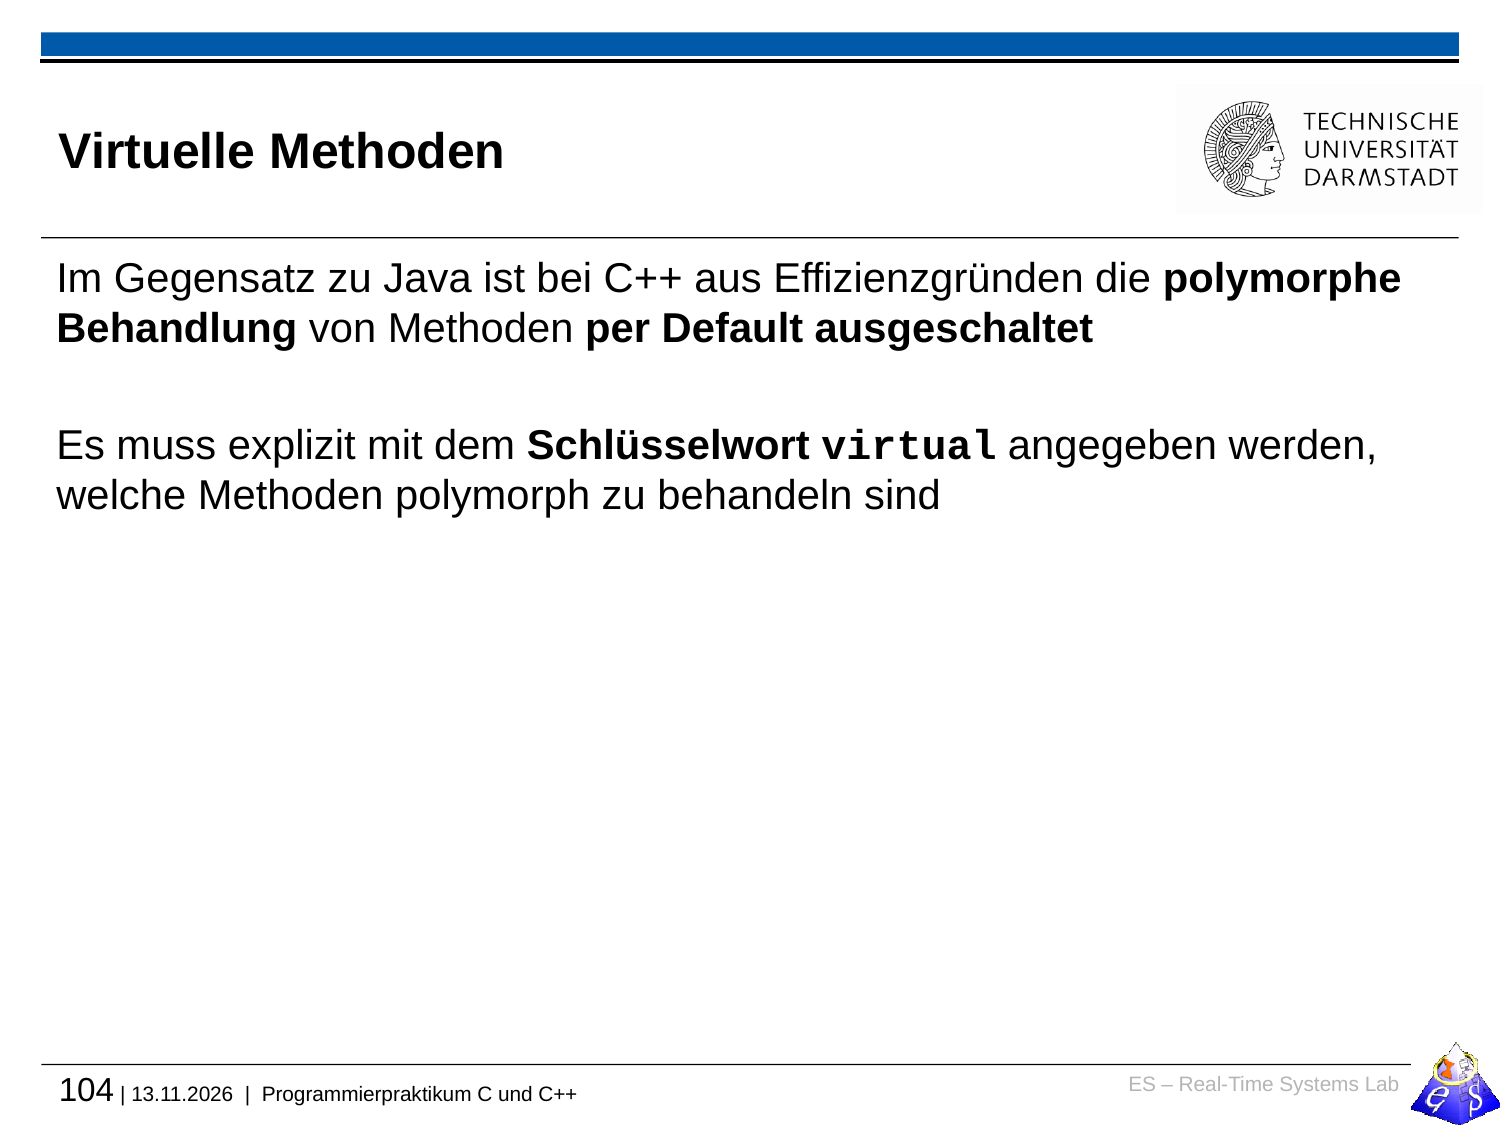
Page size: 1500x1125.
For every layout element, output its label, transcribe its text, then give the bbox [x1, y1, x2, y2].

title Virtuelle Methoden [58, 80, 1187, 218]
picture [1411, 1041, 1500, 1125]
list Im Gegensatz zu Java ist bei C++ aus Effizienzgründen die polymorphe Behandlung von Methoden per Default ausgeschaltet Es muss explizit mit dem Schlüsselwort virtual angegeben werden, welche Methoden polymorph zu behandeln sind [41, 243, 1459, 1059]
picture [1187, 84, 1483, 214]
